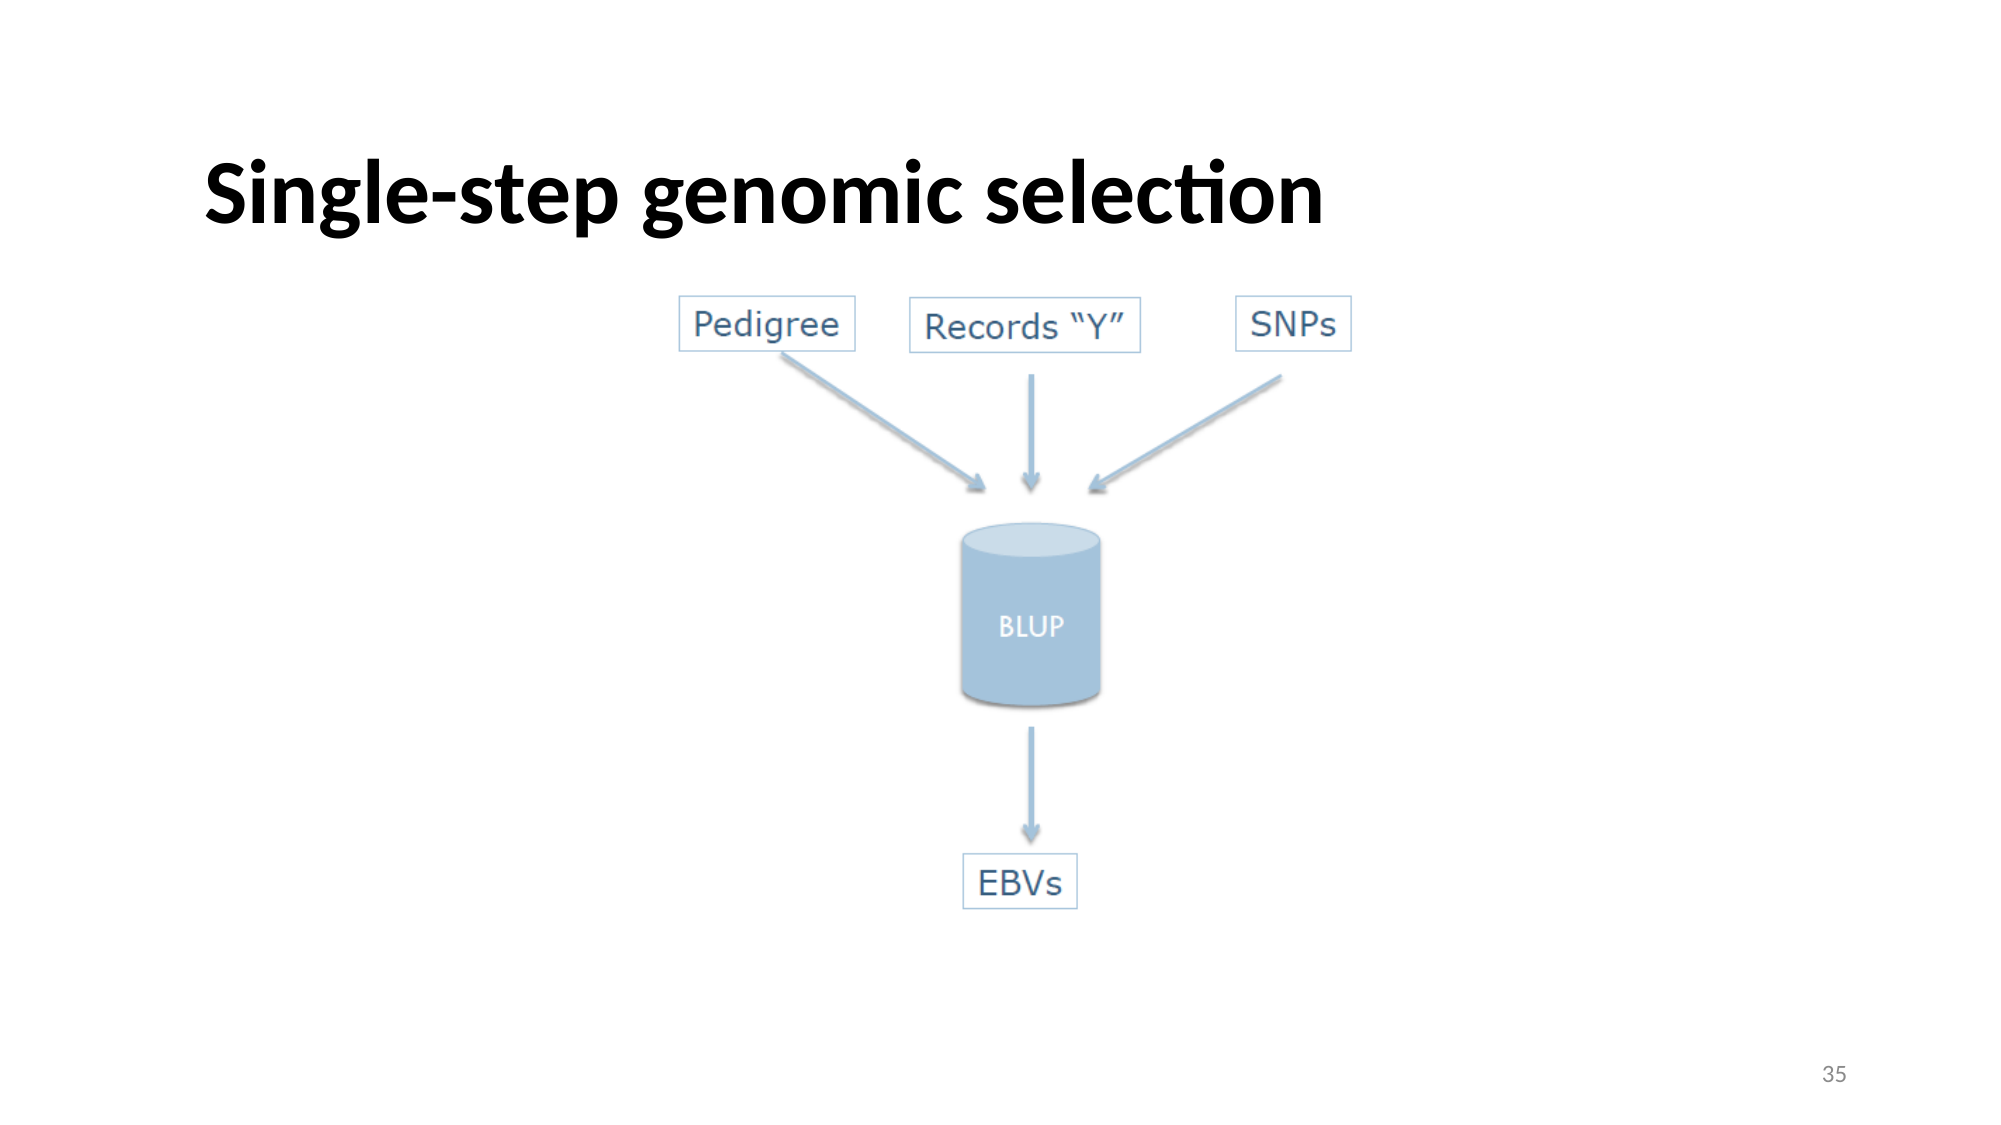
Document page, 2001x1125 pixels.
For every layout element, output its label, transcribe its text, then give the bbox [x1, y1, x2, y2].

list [558, 262, 1442, 1005]
slide_number 35 [1412, 1042, 1863, 1103]
title Single-step genomic selection [189, 100, 1628, 289]
